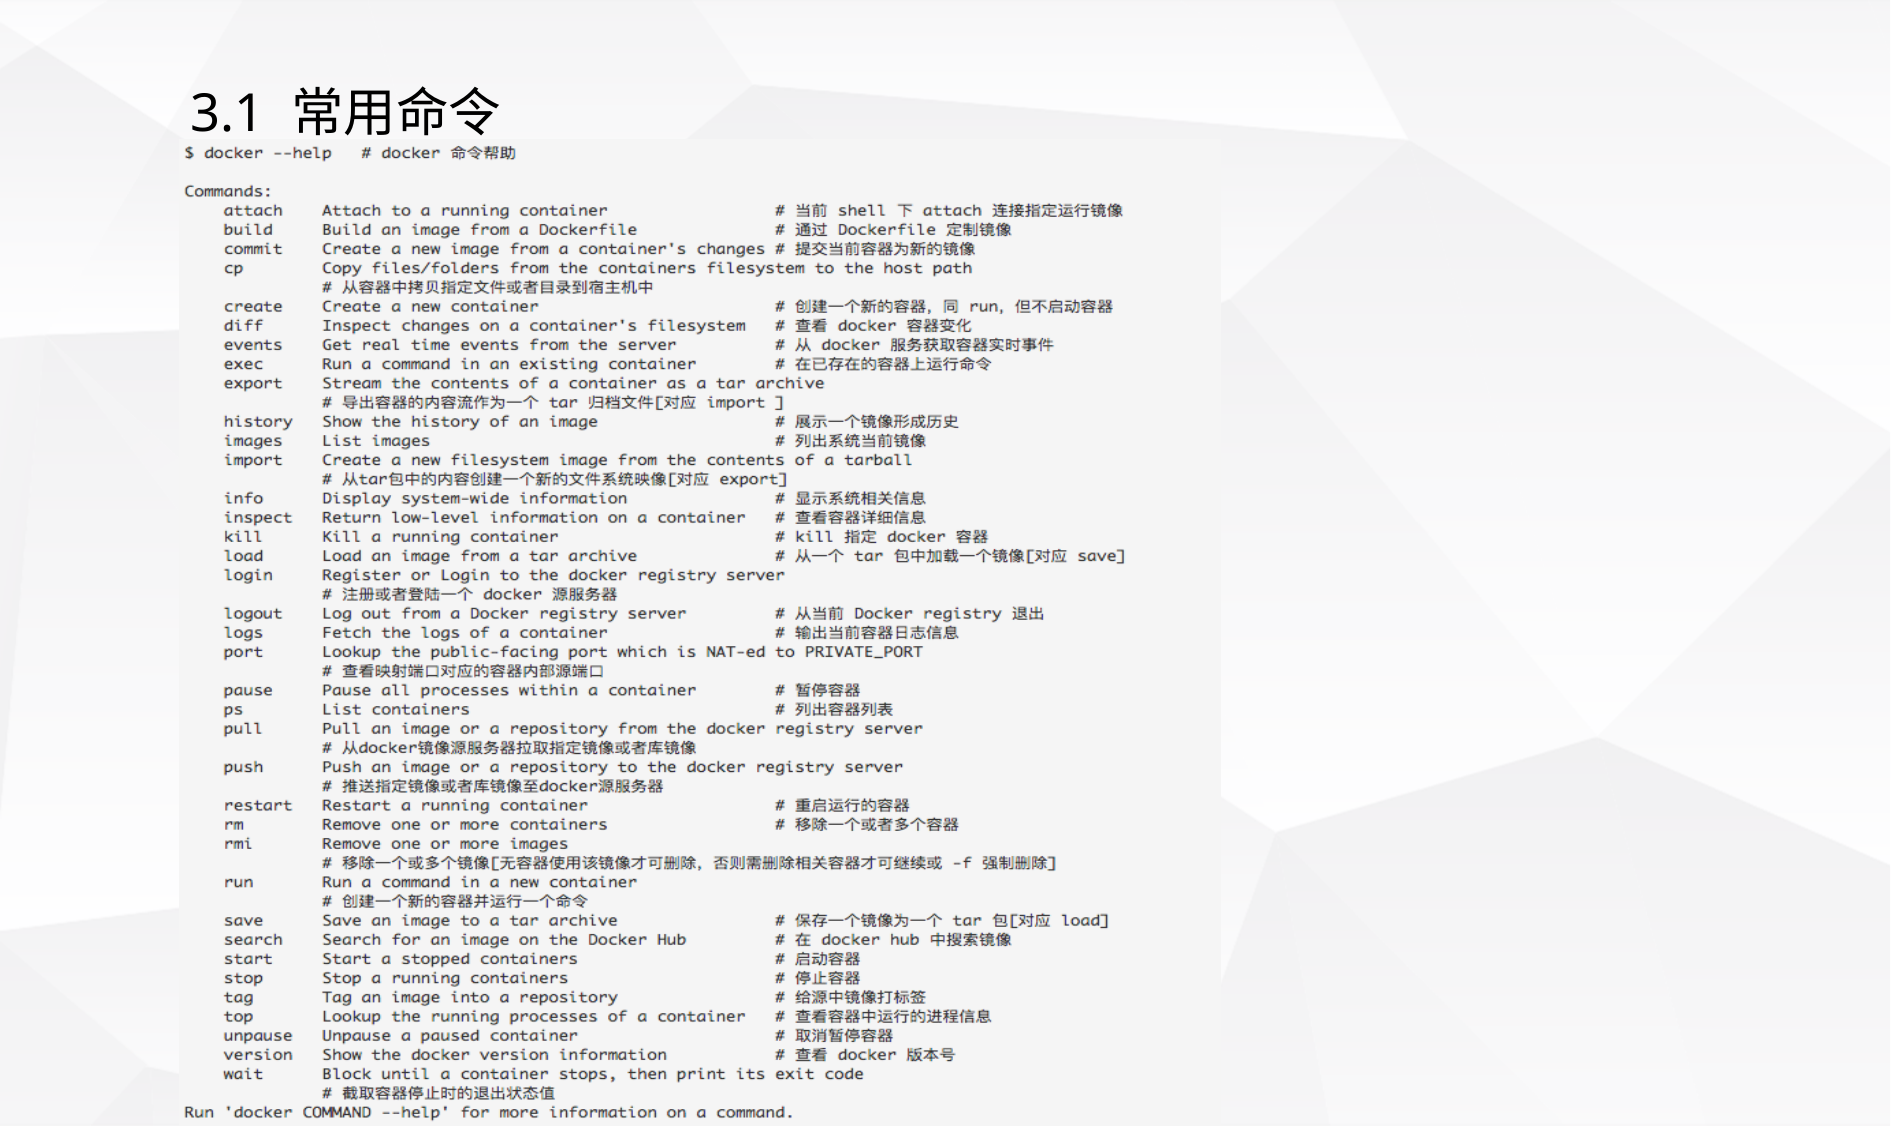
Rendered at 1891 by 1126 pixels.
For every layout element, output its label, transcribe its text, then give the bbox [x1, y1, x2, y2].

picture [0, 0, 1891, 1126]
text_box 3.1 常用命令 [175, 71, 516, 141]
